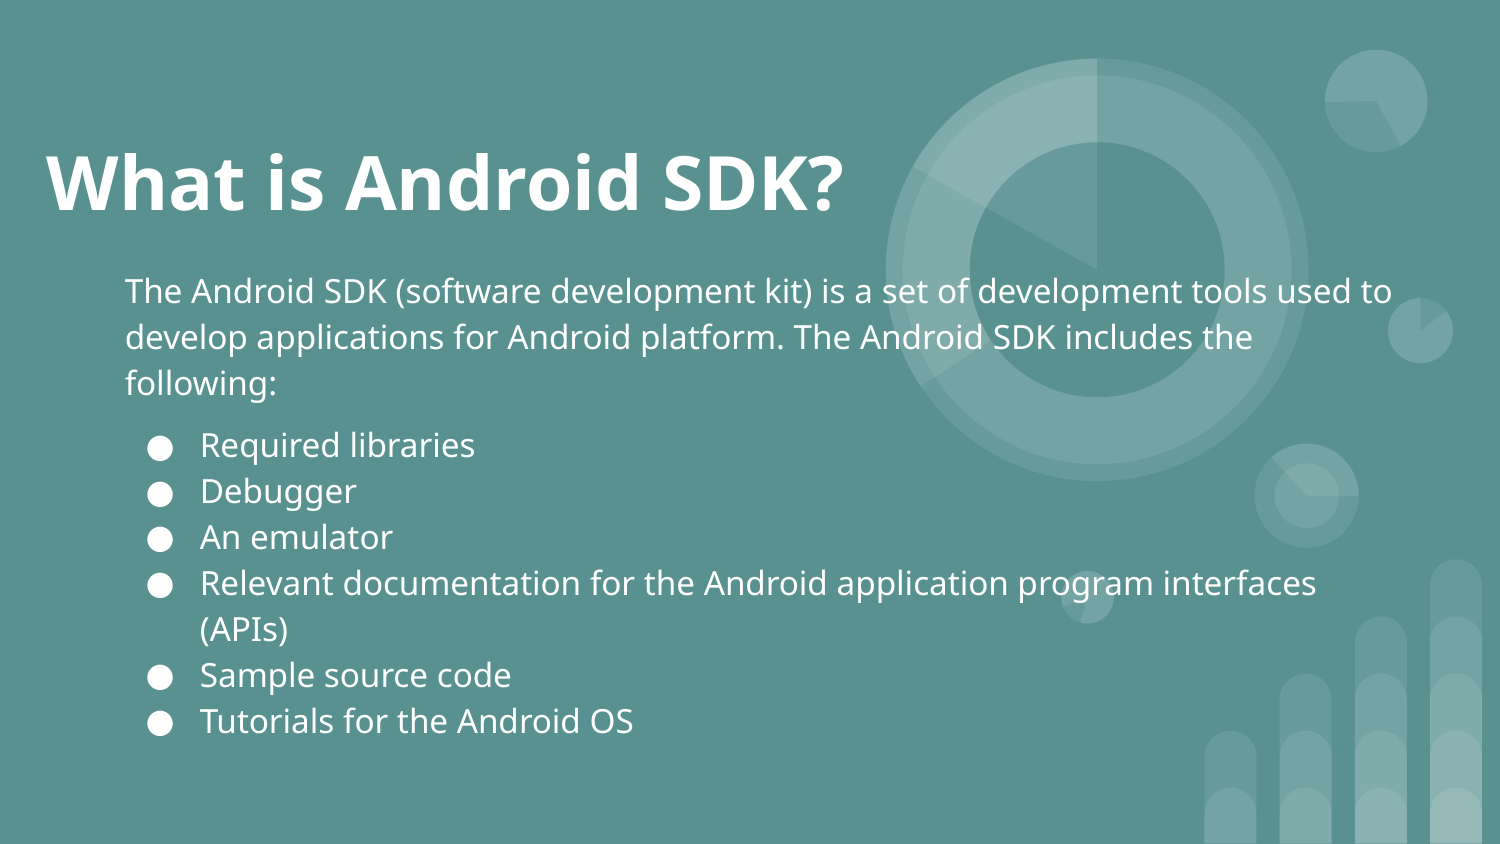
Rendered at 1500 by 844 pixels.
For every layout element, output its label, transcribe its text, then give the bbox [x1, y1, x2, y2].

text_box The Android SDK (software development kit) is a set of development tools used to develop applications for Android platform. The Android SDK includes the following: Required libraries Debugger An emulator Relevant documentation for the Android application program interfaces (APIs) Sample source code Tutorials for the Android OS [109, 249, 1422, 754]
title What is Android SDK? [31, 26, 1251, 335]
